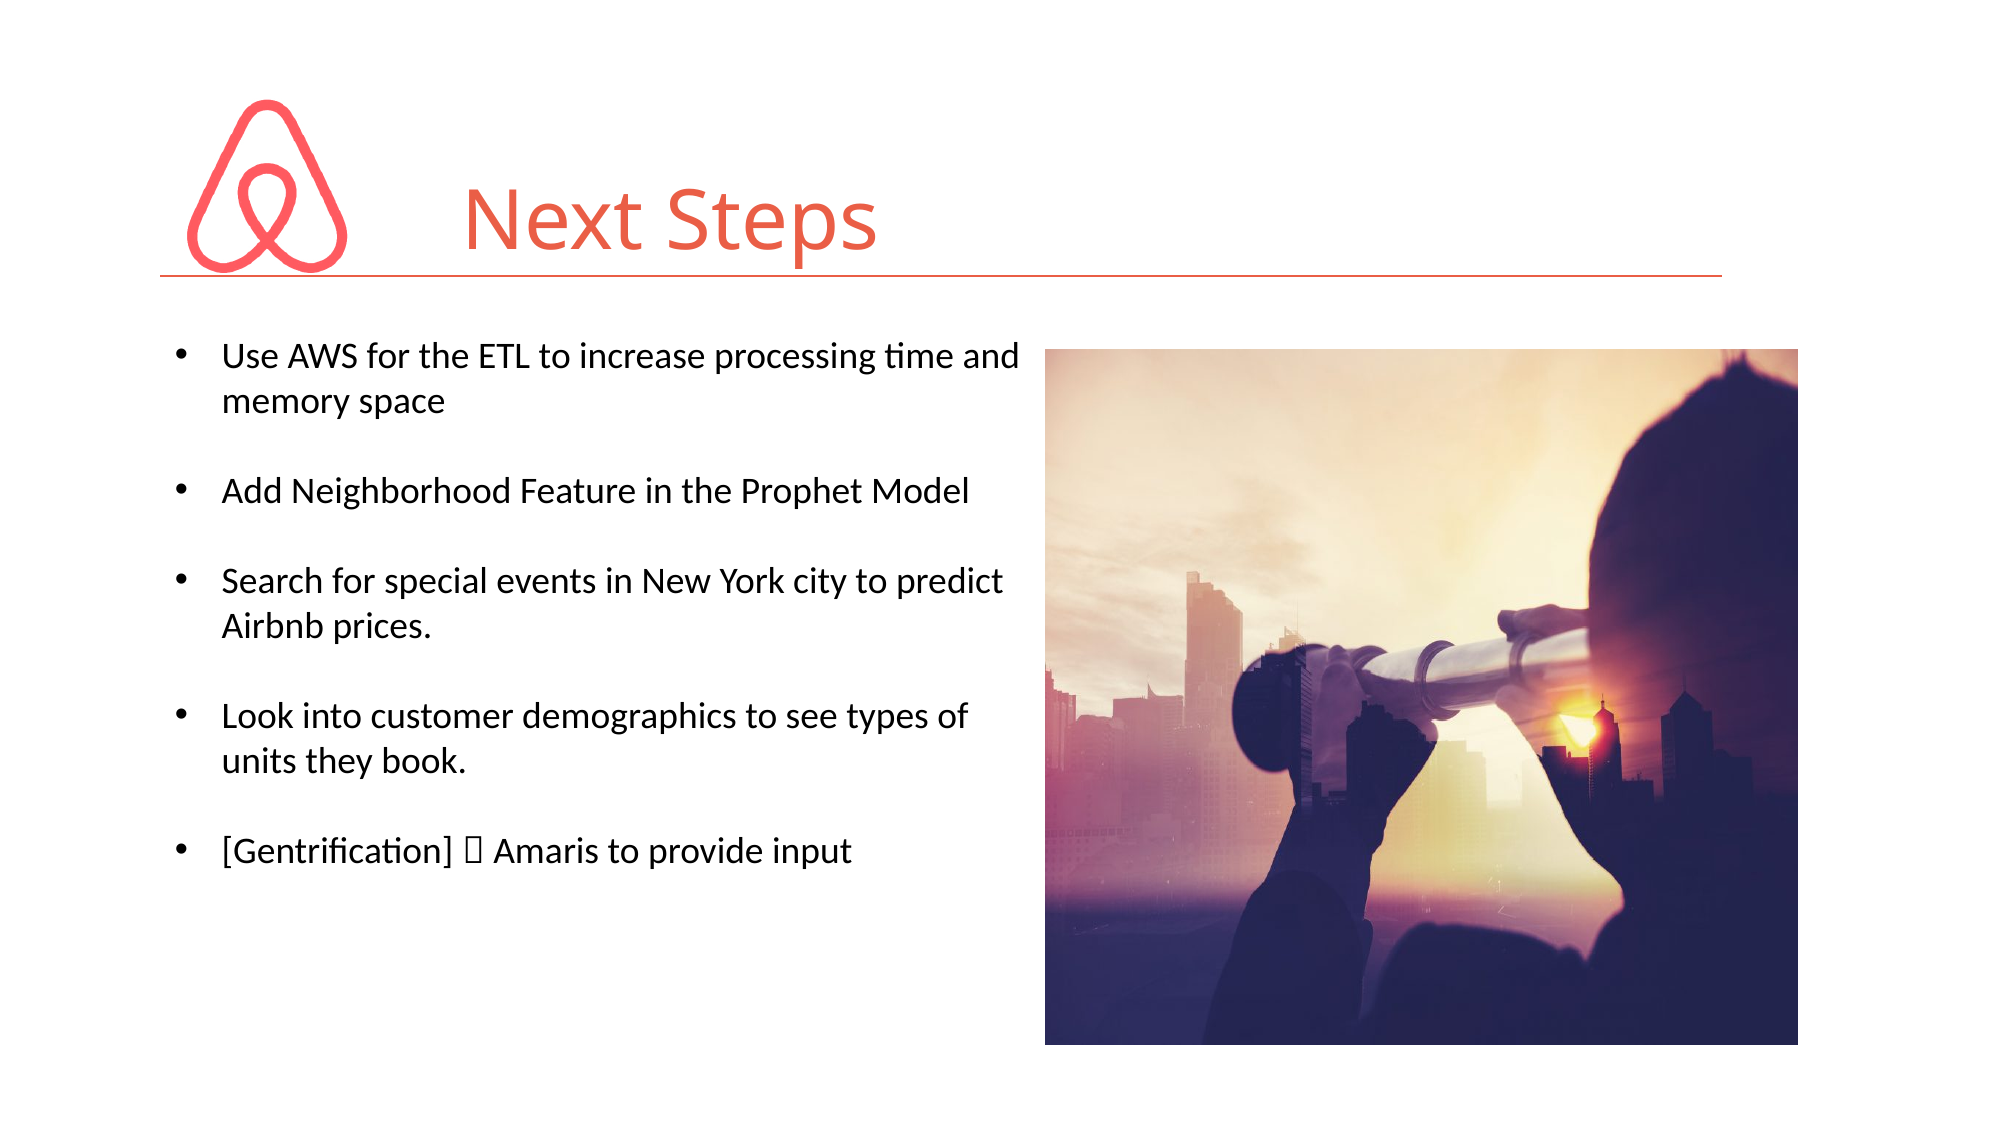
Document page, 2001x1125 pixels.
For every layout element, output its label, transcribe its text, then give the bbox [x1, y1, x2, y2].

picture [1045, 349, 1798, 1045]
text_box Use AWS for the ETL to increase processing time and memory space Add Neighborhood Feature in the Prophet Model Search for special events in New York city to predict Airbnb prices. Look into customer demographics to see types of units they book. [Gentrification]  Amaris to provide input [160, 323, 1046, 1059]
picture [86, 17, 447, 350]
title Next Steps [447, 114, 2000, 332]
